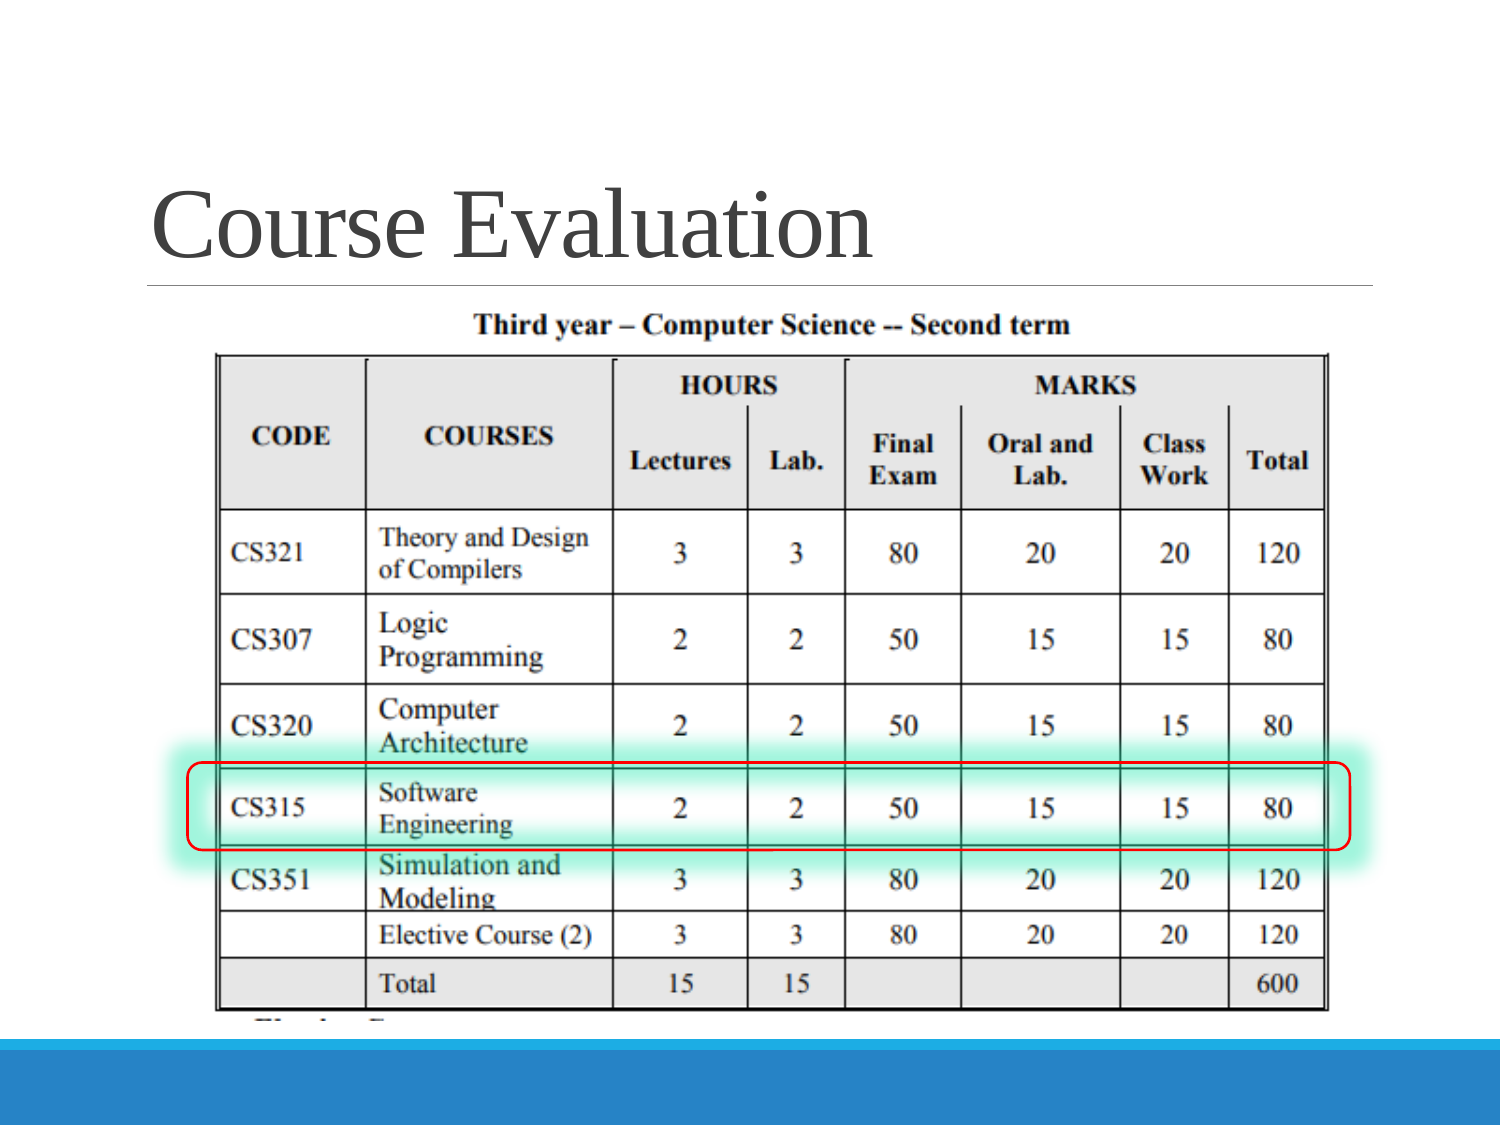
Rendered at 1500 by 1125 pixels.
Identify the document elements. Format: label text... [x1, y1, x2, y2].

picture [136, 299, 1351, 1021]
title Course Evaluation [135, 47, 1373, 285]
